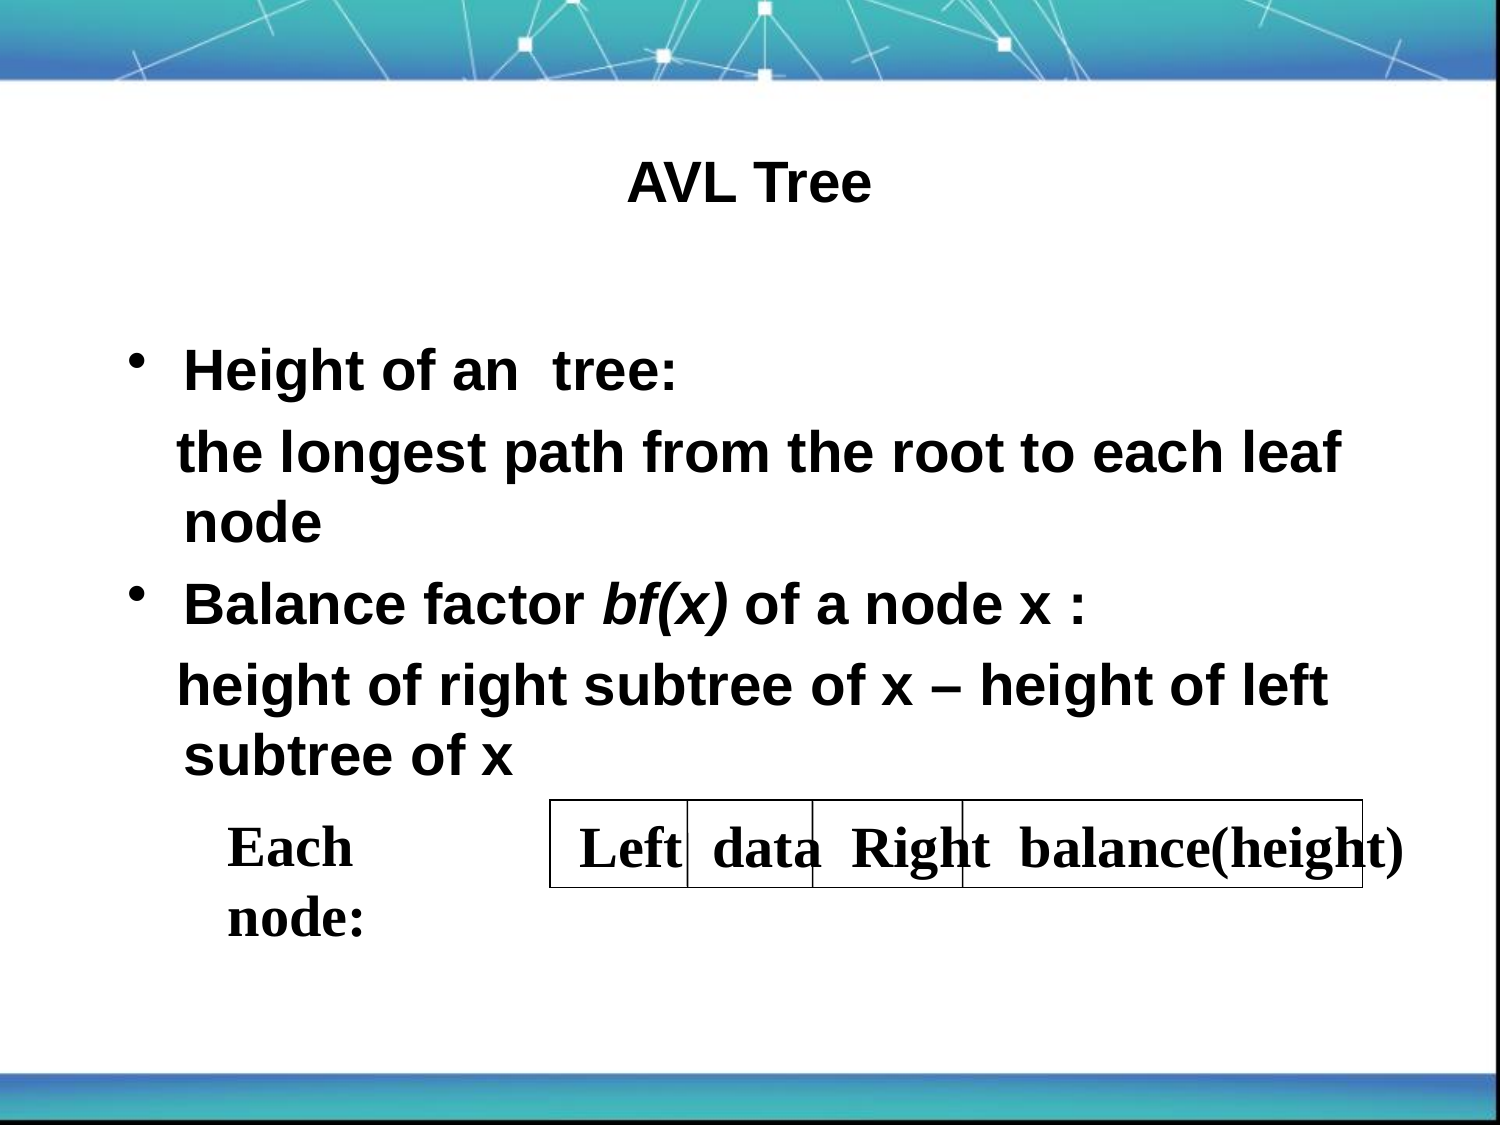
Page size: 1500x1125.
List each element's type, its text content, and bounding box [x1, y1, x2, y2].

title AVL Tree [112, 99, 1388, 258]
list Height of an tree: the longest path from the root to each leaf node Balance factor bf(x) of a node x : height of right subtree of x – height of left subtree of x [112, 324, 1388, 1000]
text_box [212, 799, 1363, 888]
picture [0, 0, 1500, 1125]
